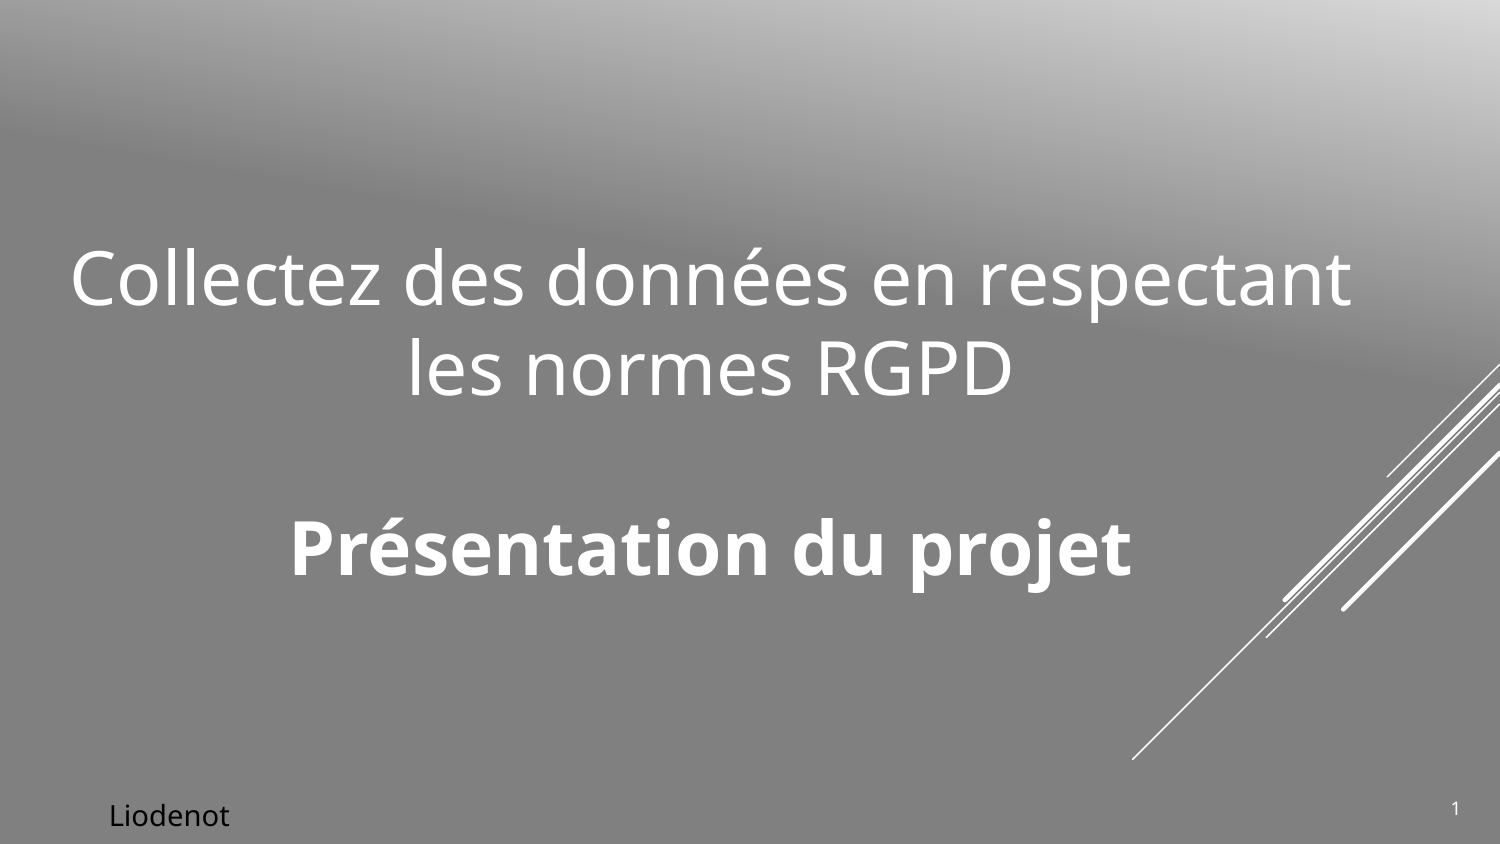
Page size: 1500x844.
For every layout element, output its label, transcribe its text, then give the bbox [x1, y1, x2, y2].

text_box Liodenot Julien [0, 776, 259, 844]
slide_number 1 [1386, 777, 1477, 842]
title Collectez des données en respectant les normes RGPD Présentation du projet [0, 116, 1423, 704]
